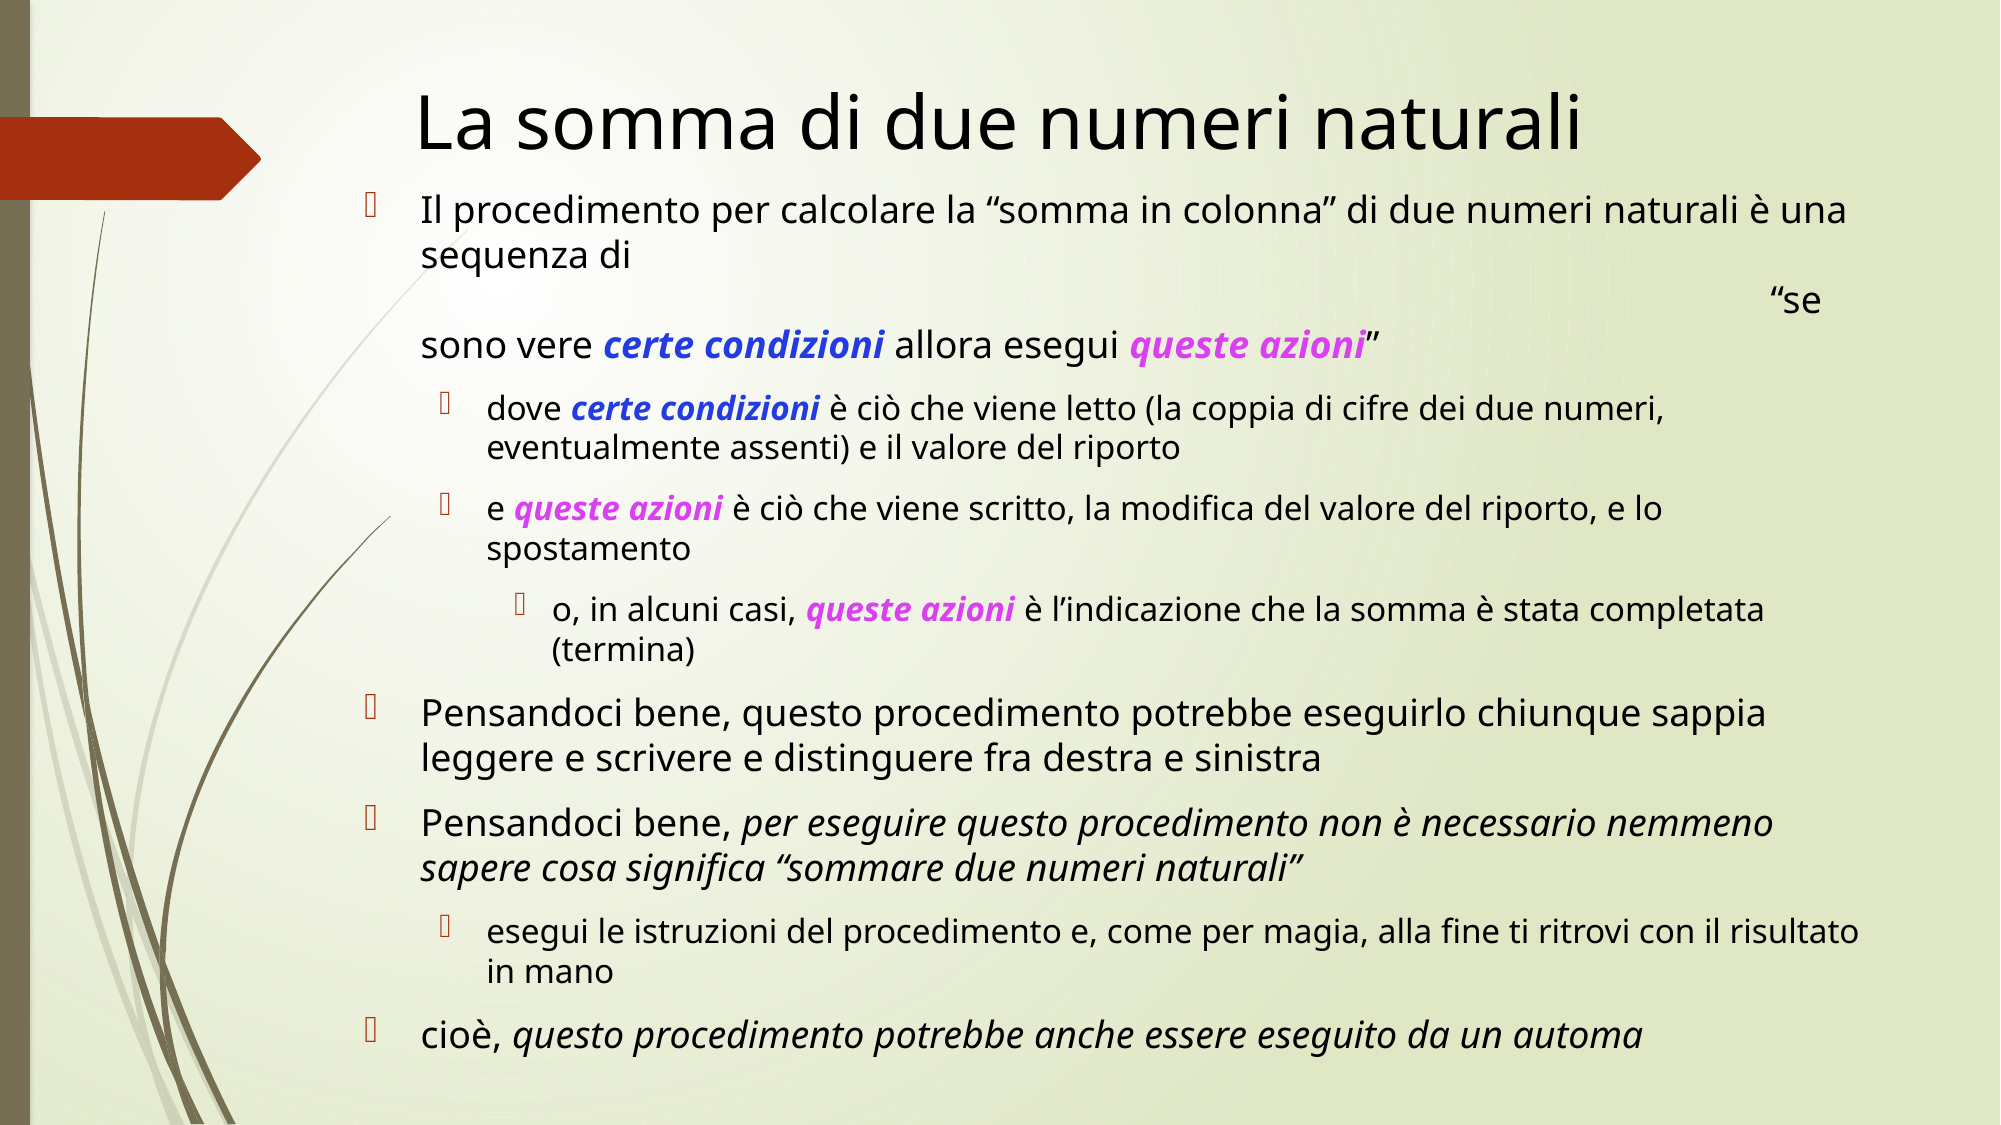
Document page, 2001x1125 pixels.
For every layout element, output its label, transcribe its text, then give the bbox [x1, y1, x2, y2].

title La somma di due numeri naturali [400, 66, 1862, 178]
list Il procedimento per calcolare la “somma in colonna” di due numeri naturali è una sequenza di “se sono vere certe condizioni allora esegui queste azioni” dove certe condizioni è ciò che viene letto (la coppia di cifre dei due numeri, eventualmente assenti) e il valore del riporto e queste azioni è ciò che viene scritto, la modifica del valore del riporto, e lo spostamento o, in alcuni casi, queste azioni è l’indicazione che la somma è stata completata (termina) Pensandoci bene, questo procedimento potrebbe eseguirlo chiunque sappia leggere e scrivere e distinguere fra destra e sinistra Pensandoci bene, per eseguire questo procedimento non è necessario nemmeno sapere cosa significa “sommare due numeri naturali” esegui le istruzioni del procedimento e, come per magia, alla fine ti ritrovi con il risultato in mano cioè, questo procedimento potrebbe anche essere eseguito da un automa [349, 178, 1882, 1077]
